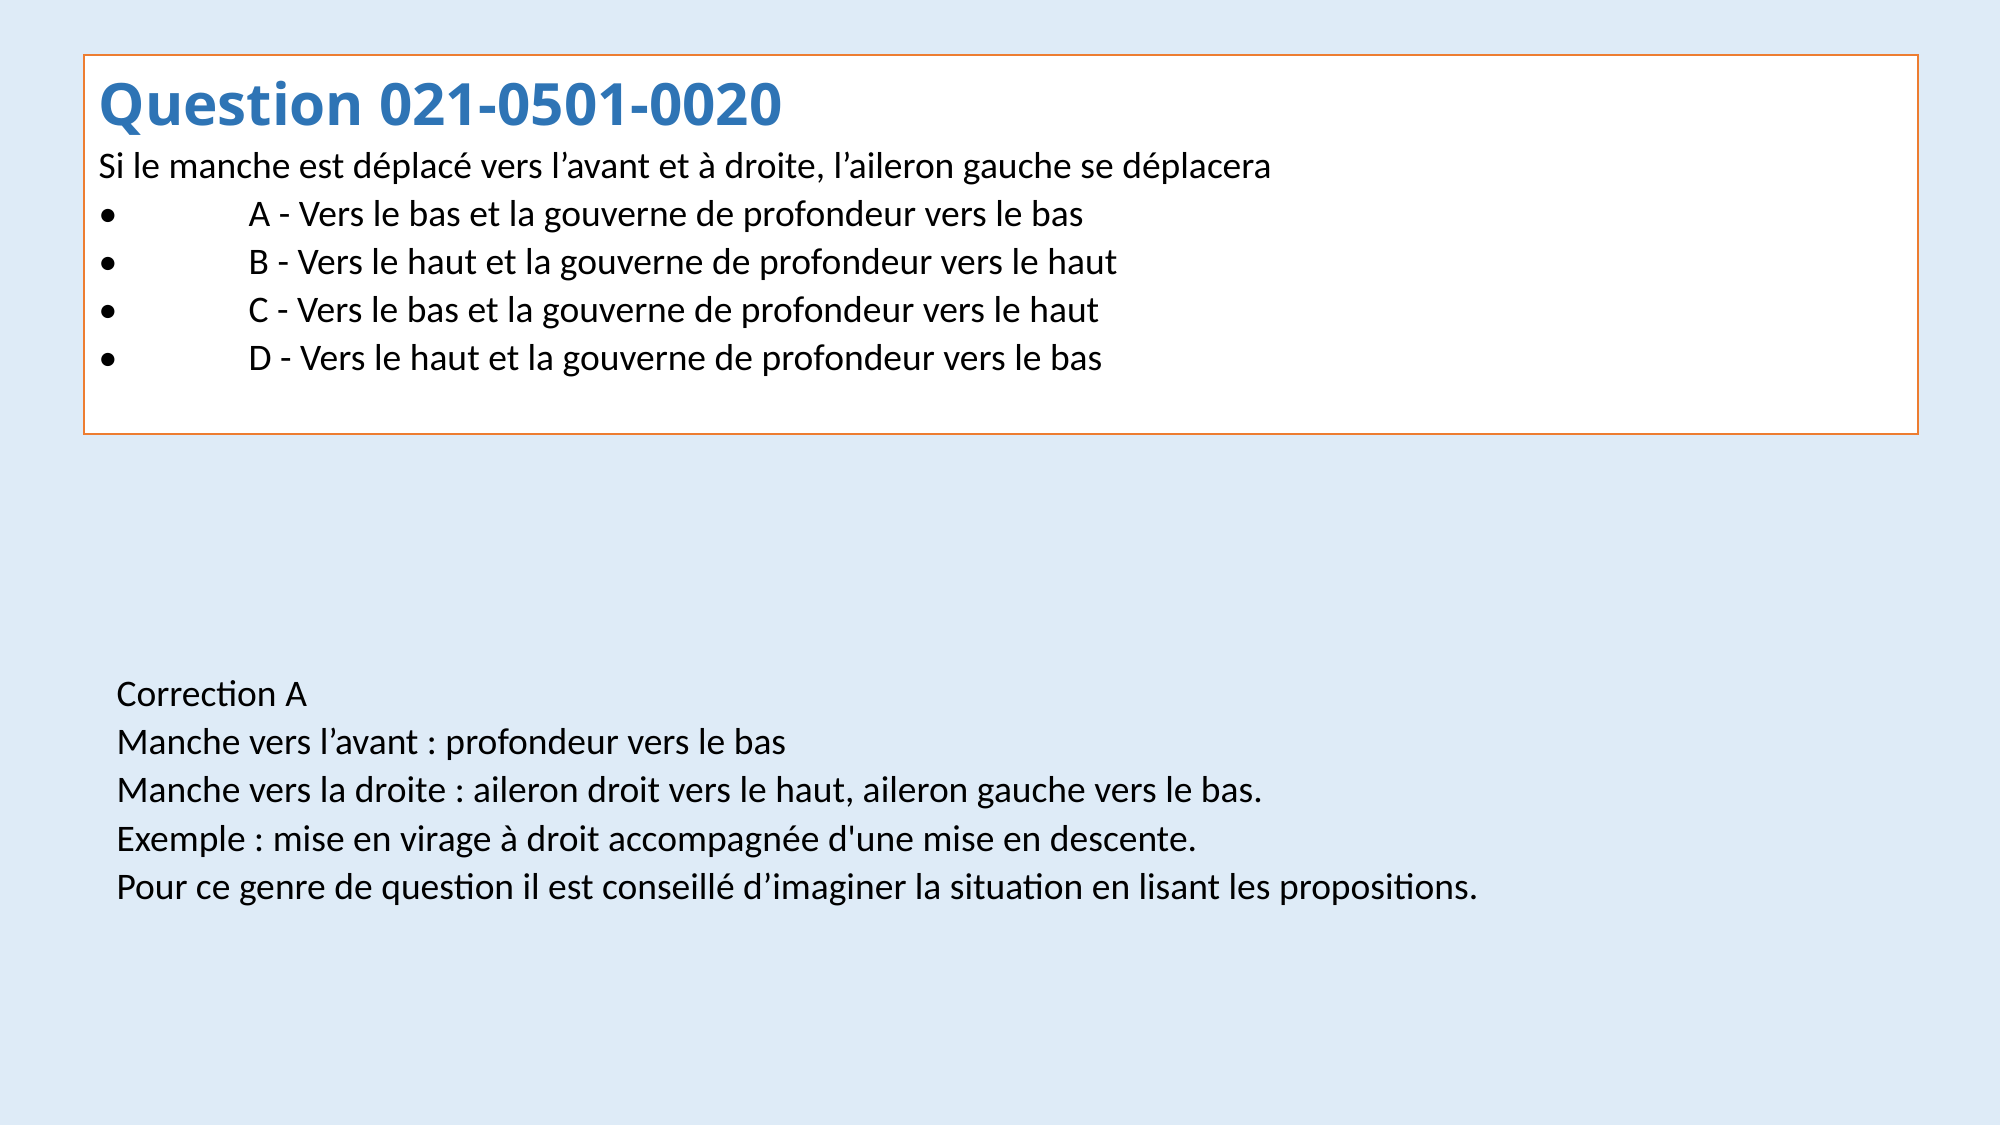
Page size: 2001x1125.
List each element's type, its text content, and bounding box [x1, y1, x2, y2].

text_box Question 021-0501-0020 Si le manche est déplacé vers l’avant et à droite, l’aileron gauche se déplacera • A - Vers le bas et la gouverne de profondeur vers le bas • B - Vers le haut et la gouverne de profondeur vers le haut • C - Vers le bas et la gouverne de profondeur vers le haut • D - Vers le haut et la gouverne de profondeur vers le bas [83, 54, 1919, 435]
text_box Correction A Manche vers l’avant : profondeur vers le bas Manche vers la droite : aileron droit vers le haut, aileron gauche vers le bas. Exemple : mise en virage à droit accompagnée d'une mise en descente. Pour ce genre de question il est conseillé d’imaginer la situation en lisant les propositions. [101, 658, 1938, 915]
